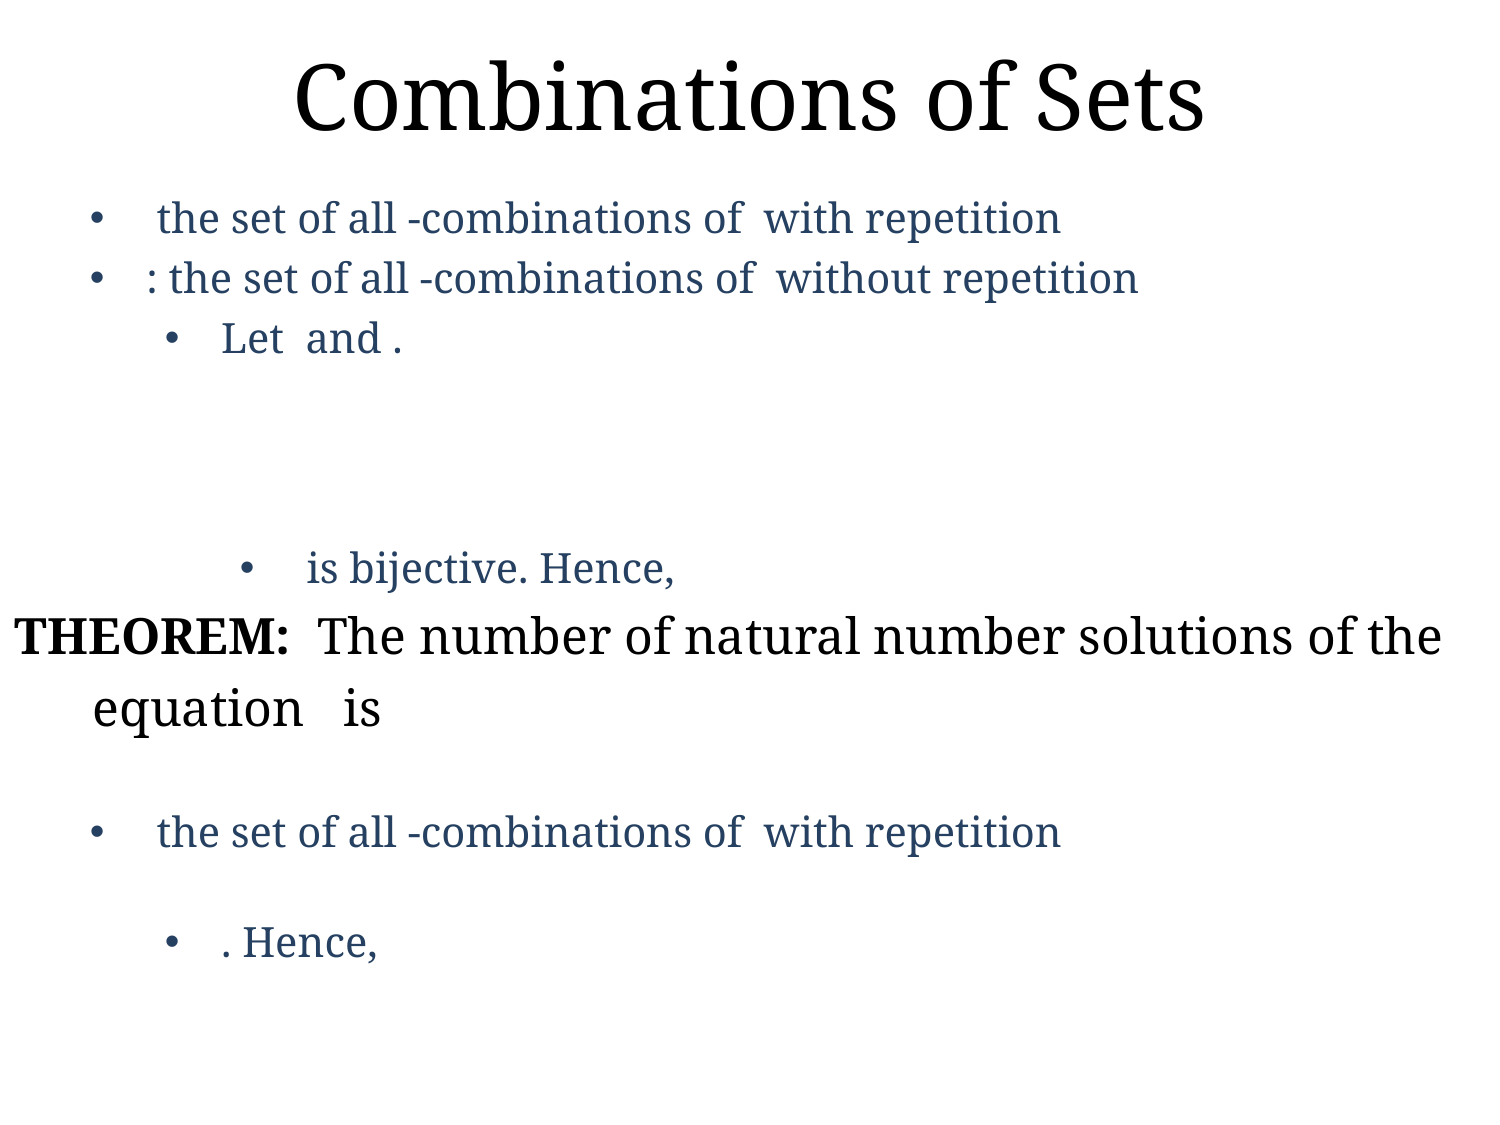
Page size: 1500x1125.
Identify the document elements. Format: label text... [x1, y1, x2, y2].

title Combinations of Sets [0, 0, 1500, 188]
